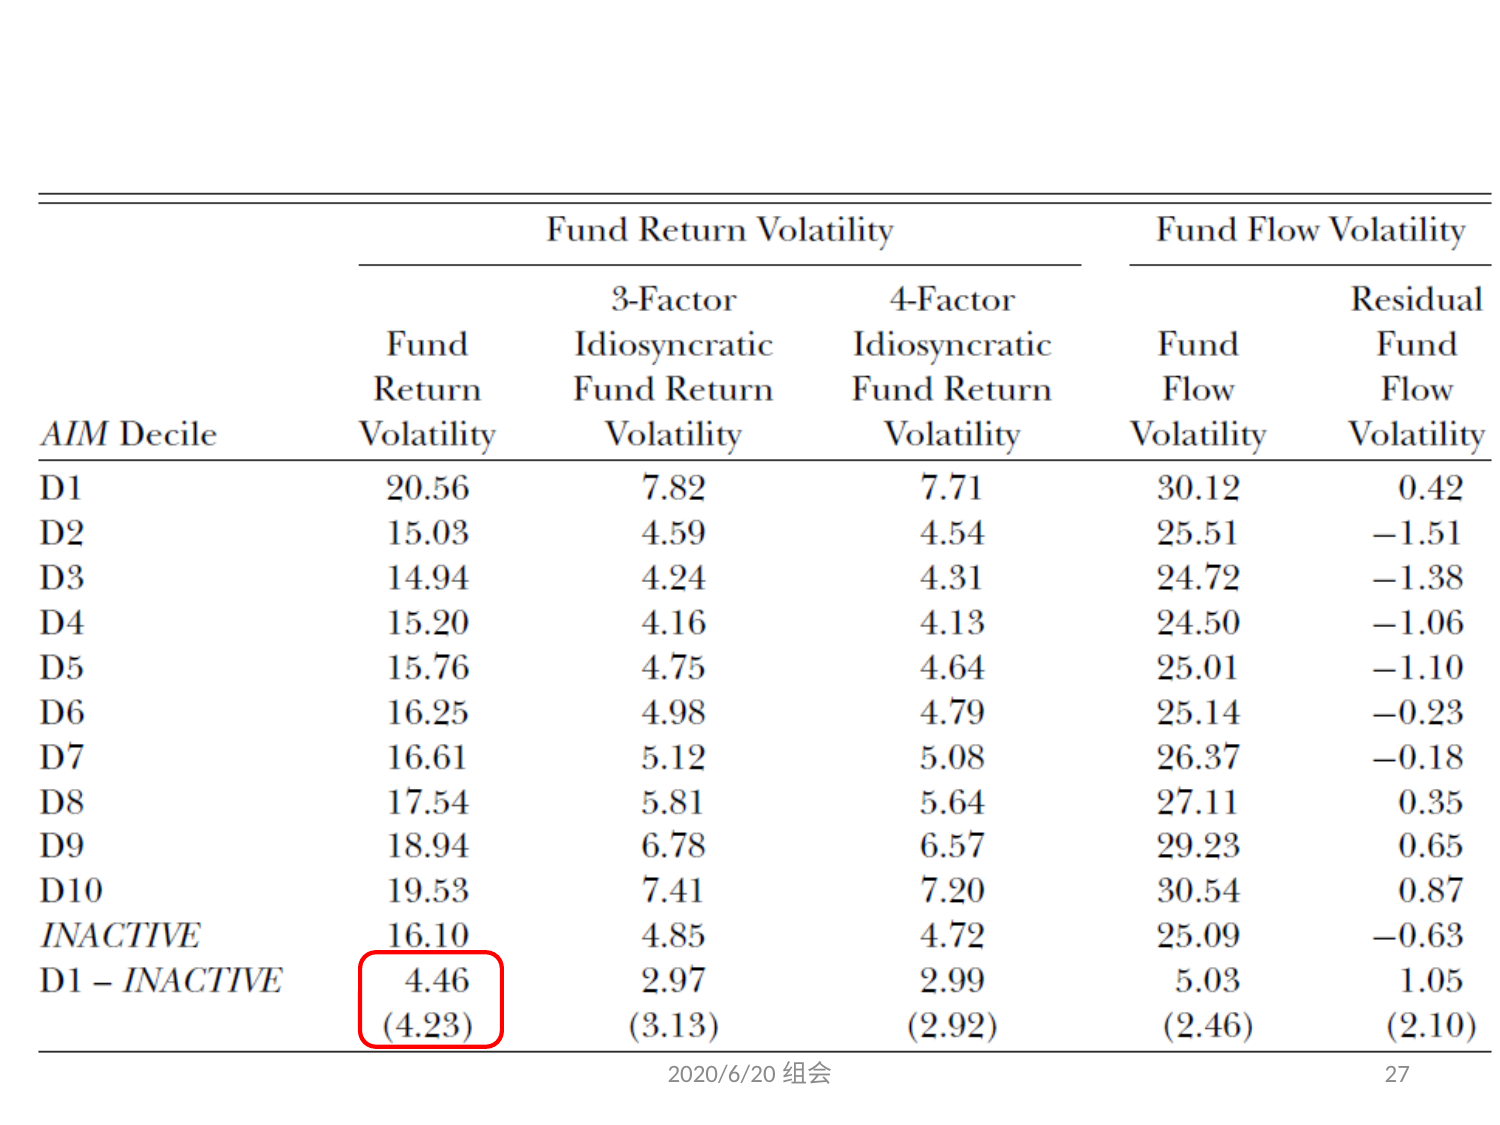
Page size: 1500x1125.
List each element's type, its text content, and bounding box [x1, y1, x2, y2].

slide_number 27 [1074, 1066, 1425, 1103]
footer 2020/6/20组会 [512, 1066, 988, 1103]
picture [0, 184, 1500, 1059]
